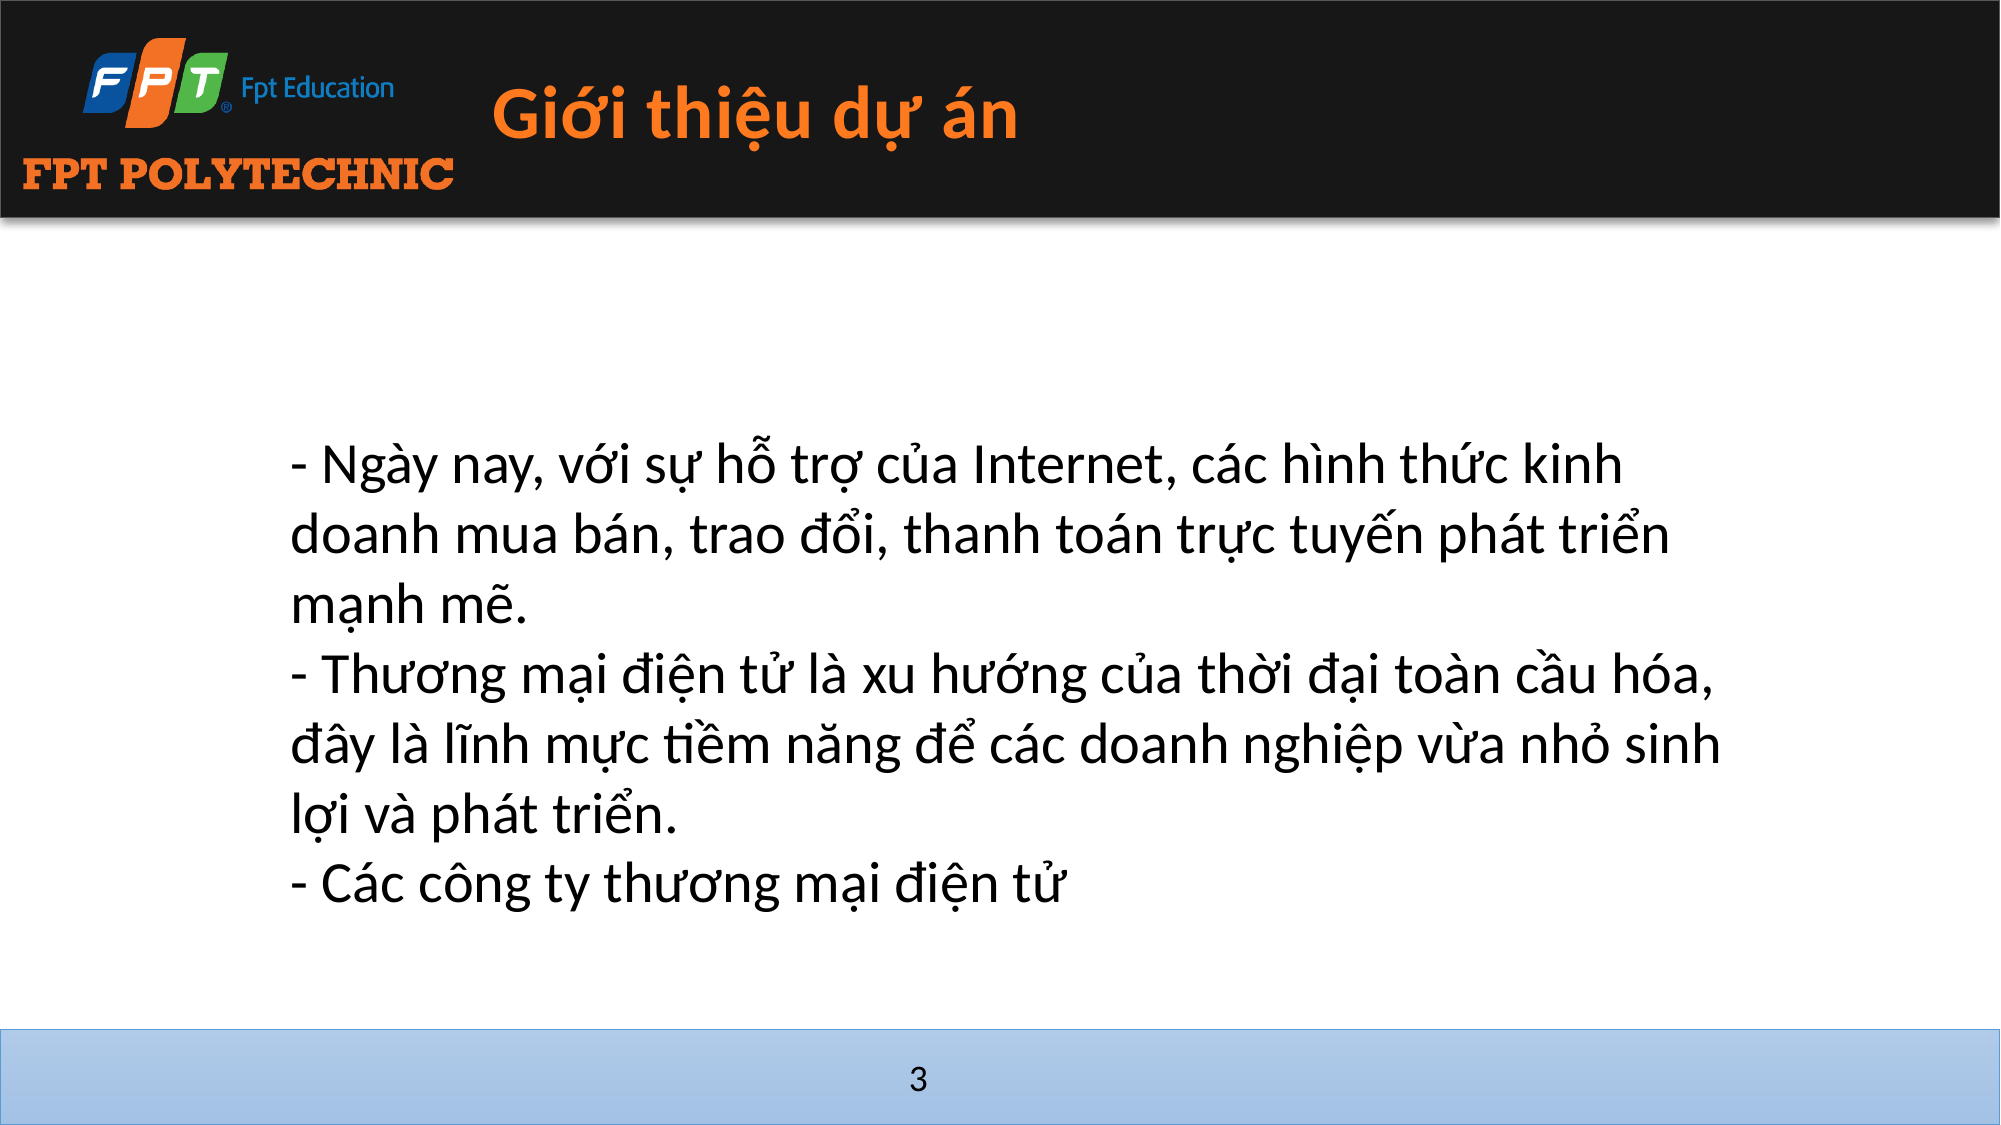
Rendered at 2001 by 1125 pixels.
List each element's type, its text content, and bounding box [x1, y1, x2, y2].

text_box Giới thiệu dự án [488, 55, 1036, 161]
text_box [0, 0, 2000, 218]
text_box [0, 1029, 2000, 1125]
picture [0, 0, 488, 190]
text_box 3 [894, 1046, 943, 1107]
text_box - Ngày nay, với sự hỗ trợ của Internet, các hình thức kinh doanh mua bán, trao đổi, thanh toán trực tuyến phát triển mạnh mẽ. - Thương mại điện tử là xu hướng của thời đại toàn cầu hóa, đây là lĩnh mực tiềm năng để các doanh nghiệp vừa nhỏ sinh lợi và phát triển. - Các công ty thương mại điện tử [276, 417, 1799, 922]
